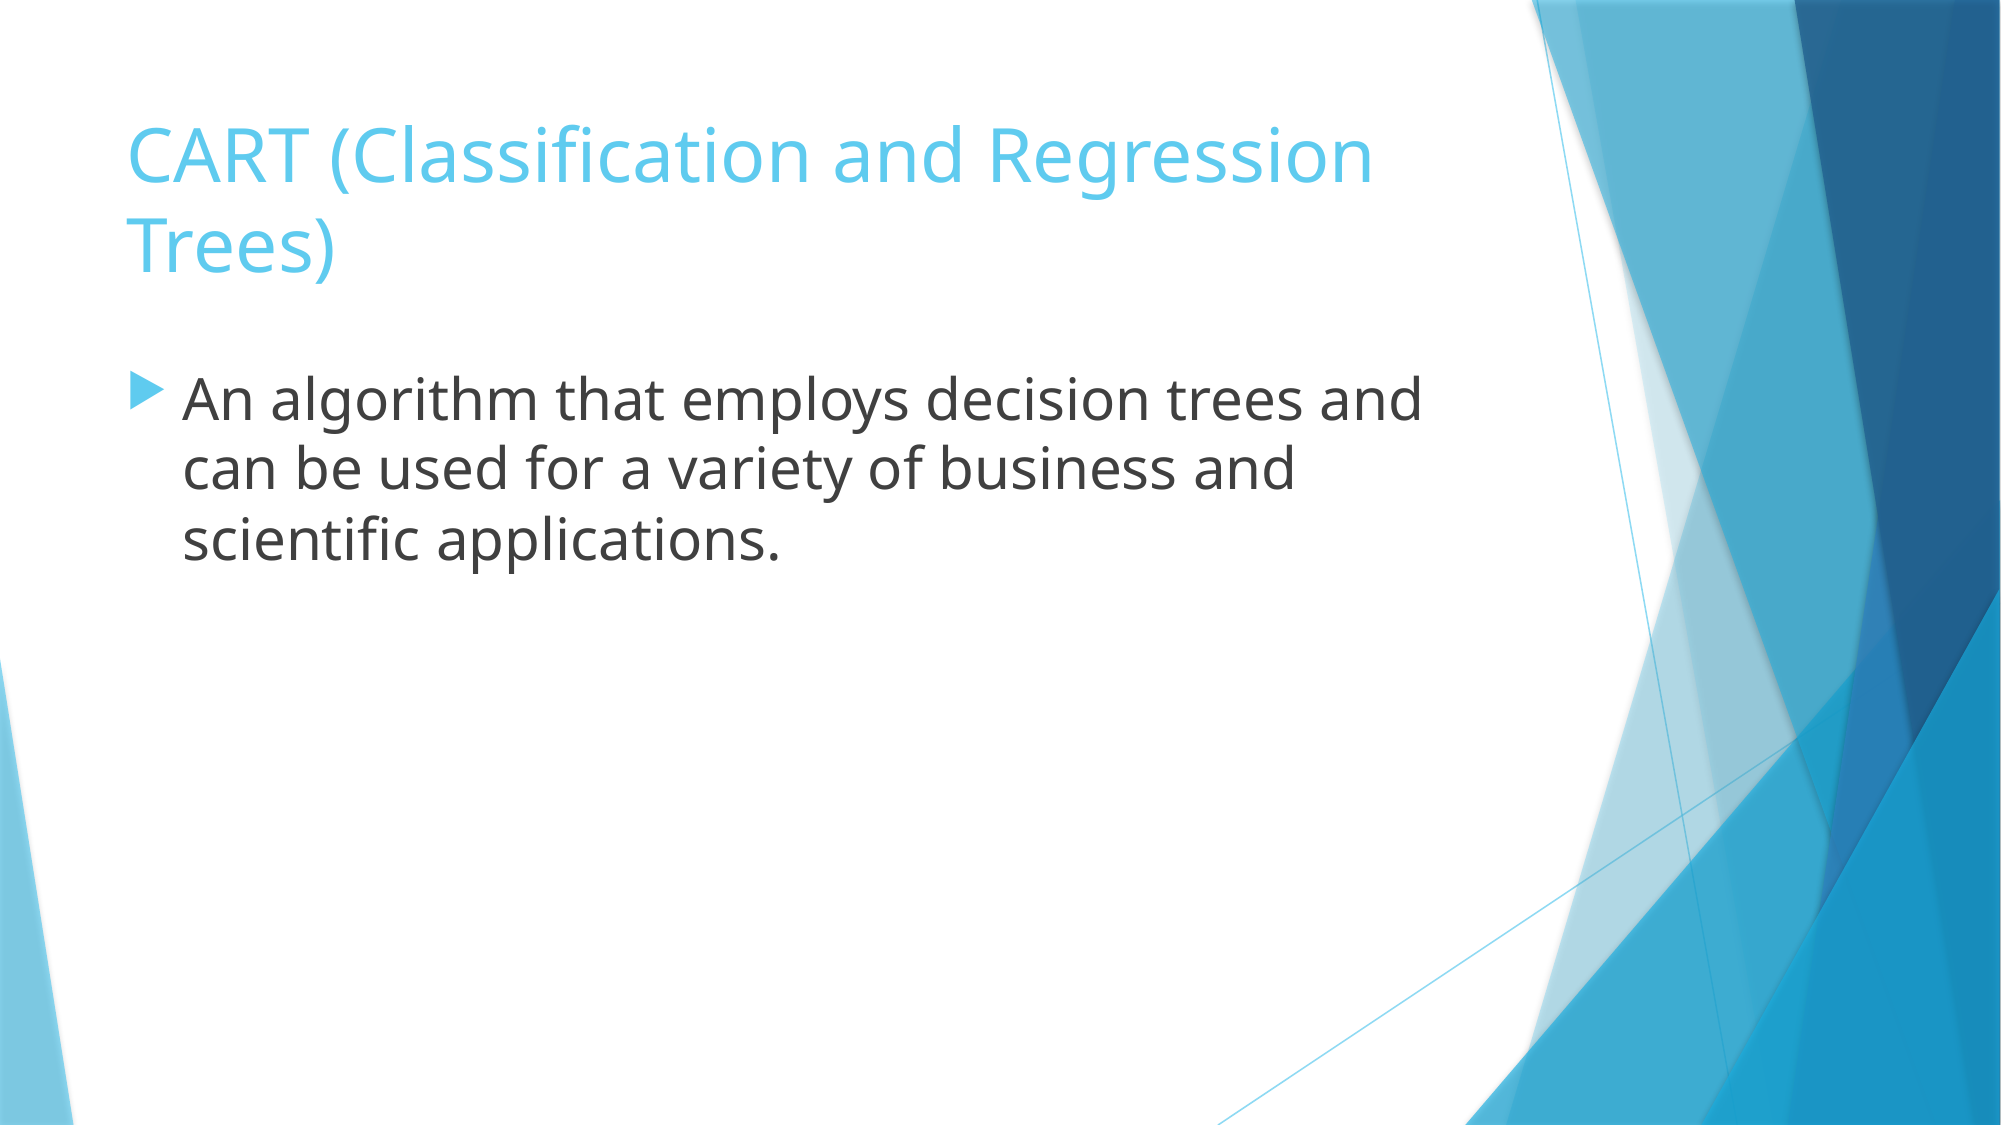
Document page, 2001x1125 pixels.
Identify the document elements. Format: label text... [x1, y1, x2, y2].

title CART (Classification and Regression Trees) [111, 99, 1522, 317]
list An algorithm that employs decision trees and can be used for a variety of business and scientific applications. [111, 354, 1522, 992]
